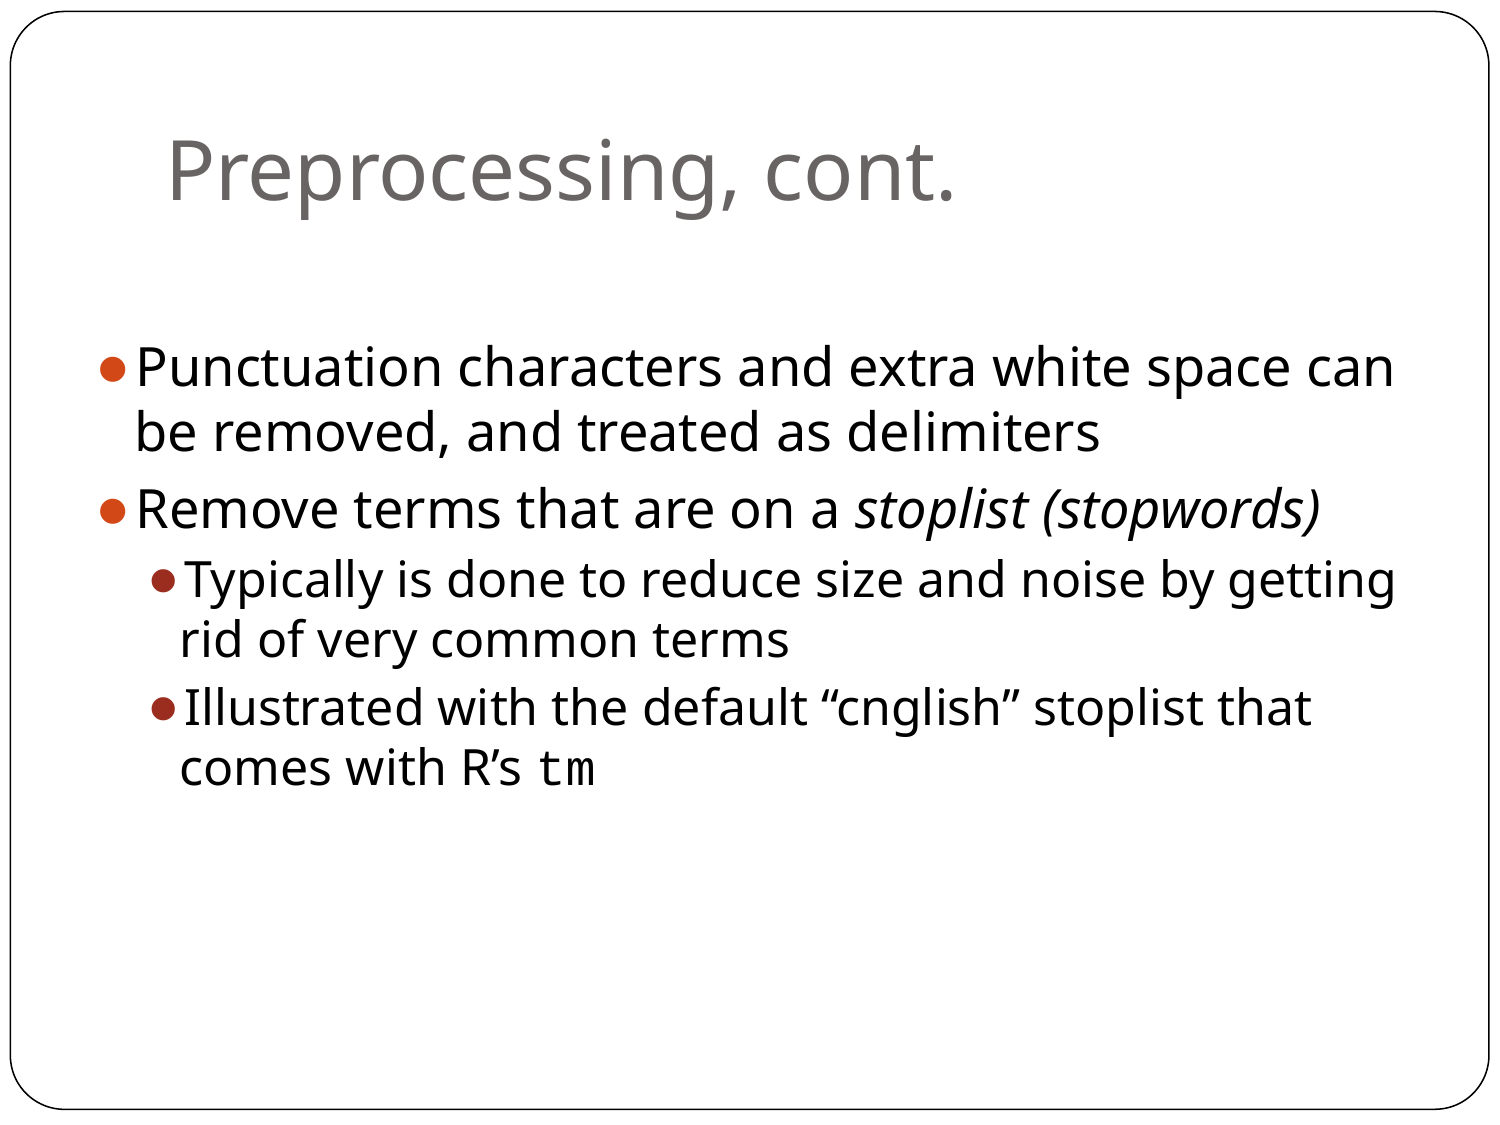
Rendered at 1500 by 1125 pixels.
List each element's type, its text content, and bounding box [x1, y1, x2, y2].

list Punctuation characters and extra white space can be removed, and treated as delimiters Remove terms that are on a stoplist (stopwords) Typically is done to reduce size and noise by getting rid of very common terms Illustrated with the default “cnglish” stoplist that comes with R’s tm [75, 324, 1425, 1063]
title Preprocessing, cont. [150, 45, 1425, 233]
